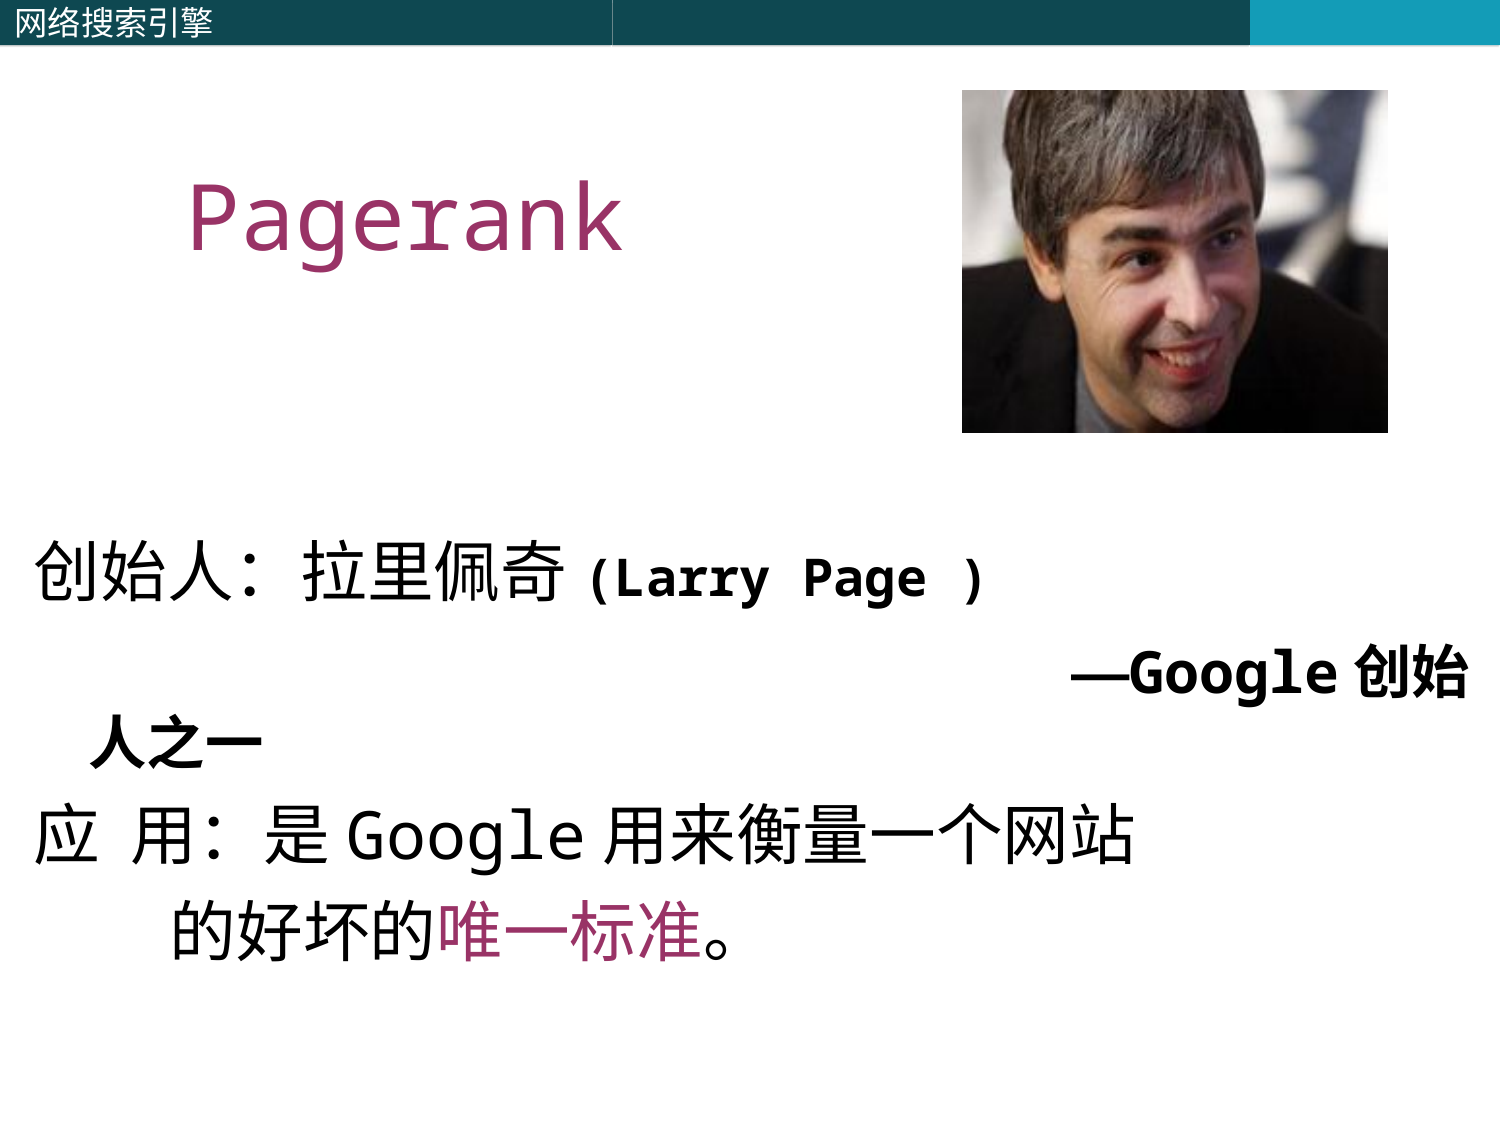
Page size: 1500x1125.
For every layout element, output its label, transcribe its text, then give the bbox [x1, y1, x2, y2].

picture [962, 89, 1388, 433]
text_box Pagerank [171, 101, 821, 327]
text_box 创始人：拉里佩奇(Larry Page ) —Google创始人之一 应 用：是Google用来衡量一个网站 的好坏的唯一标准。 [17, 432, 1495, 1071]
